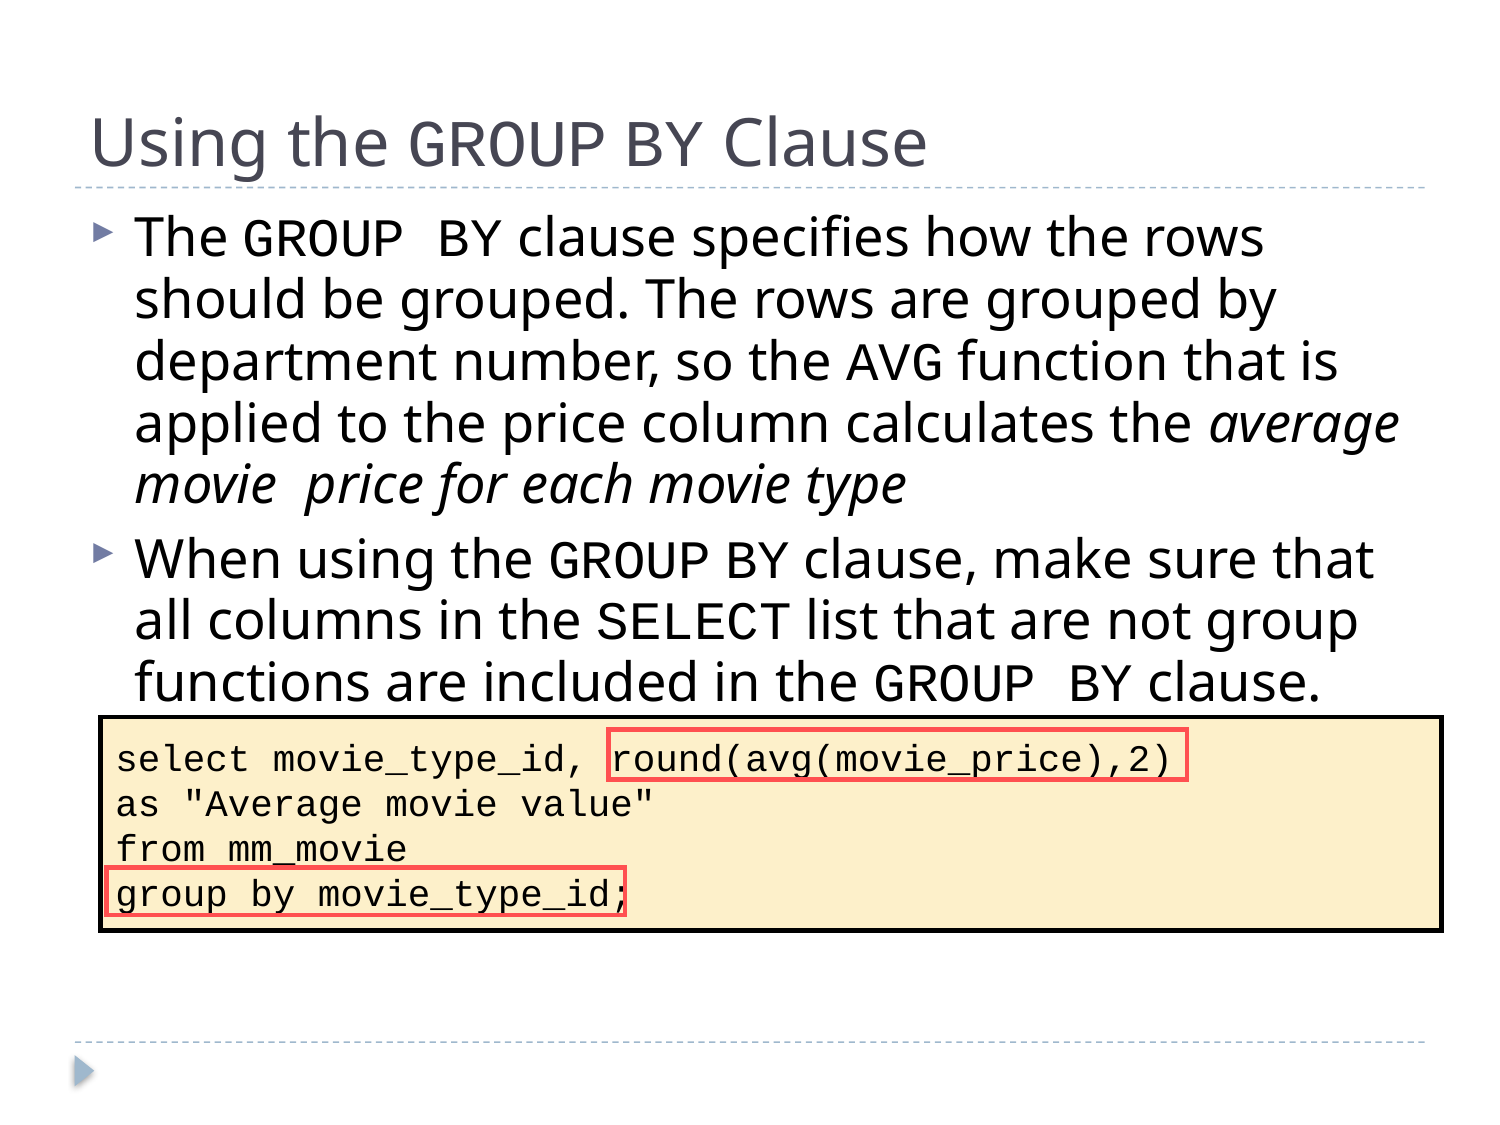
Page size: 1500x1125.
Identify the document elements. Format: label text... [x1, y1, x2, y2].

text_box [608, 729, 1188, 780]
text_box [106, 867, 626, 915]
list The GROUP BY clause specifies how the rows should be grouped. The rows are grouped by department number, so the AVG function that is applied to the price column calculates the average movie price for each movie type When using the GROUP BY clause, make sure that all columns in the SELECT list that are not group functions are included in the GROUP BY clause. [75, 200, 1425, 1010]
title Using the GROUP BY Clause [75, 24, 1425, 188]
text_box select movie_type_id, round(avg(movie_price),2) as "Average movie value" from mm_movie group by movie_type_id; [100, 716, 1442, 931]
